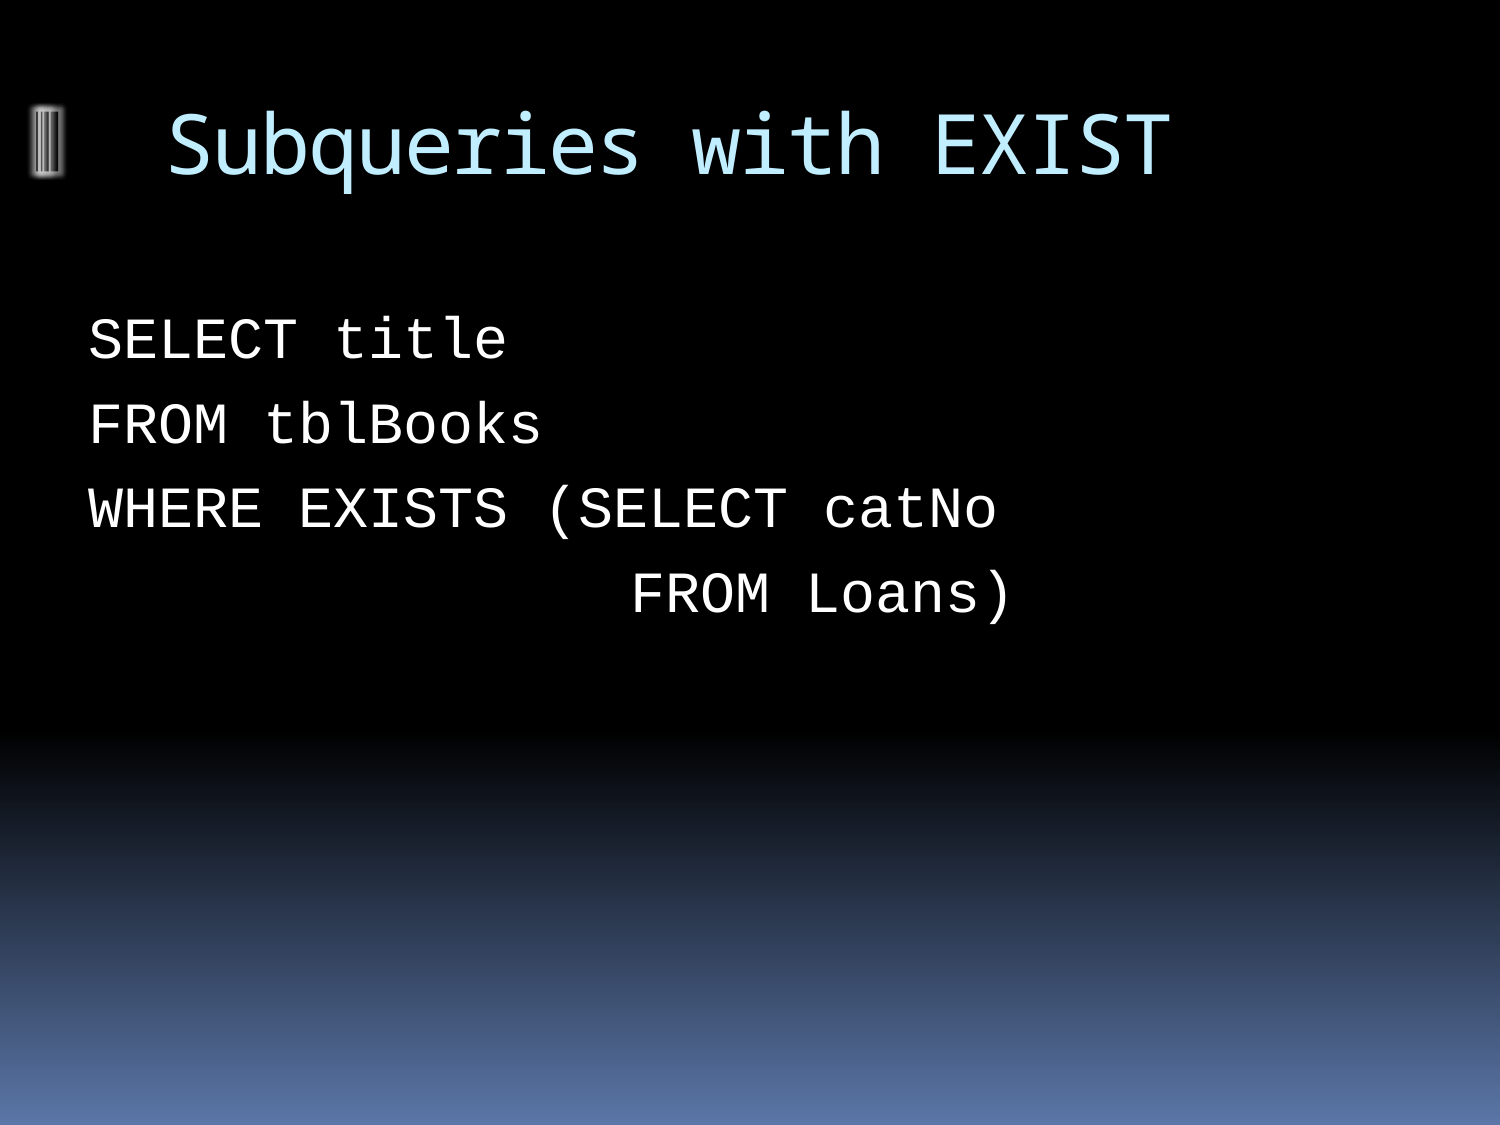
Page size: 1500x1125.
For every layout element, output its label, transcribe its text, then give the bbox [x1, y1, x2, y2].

list SELECT title FROM tblBooks WHERE EXISTS (SELECT catNo FROM Loans) [62, 292, 1463, 1043]
title Subqueries with EXIST [150, 84, 1425, 235]
